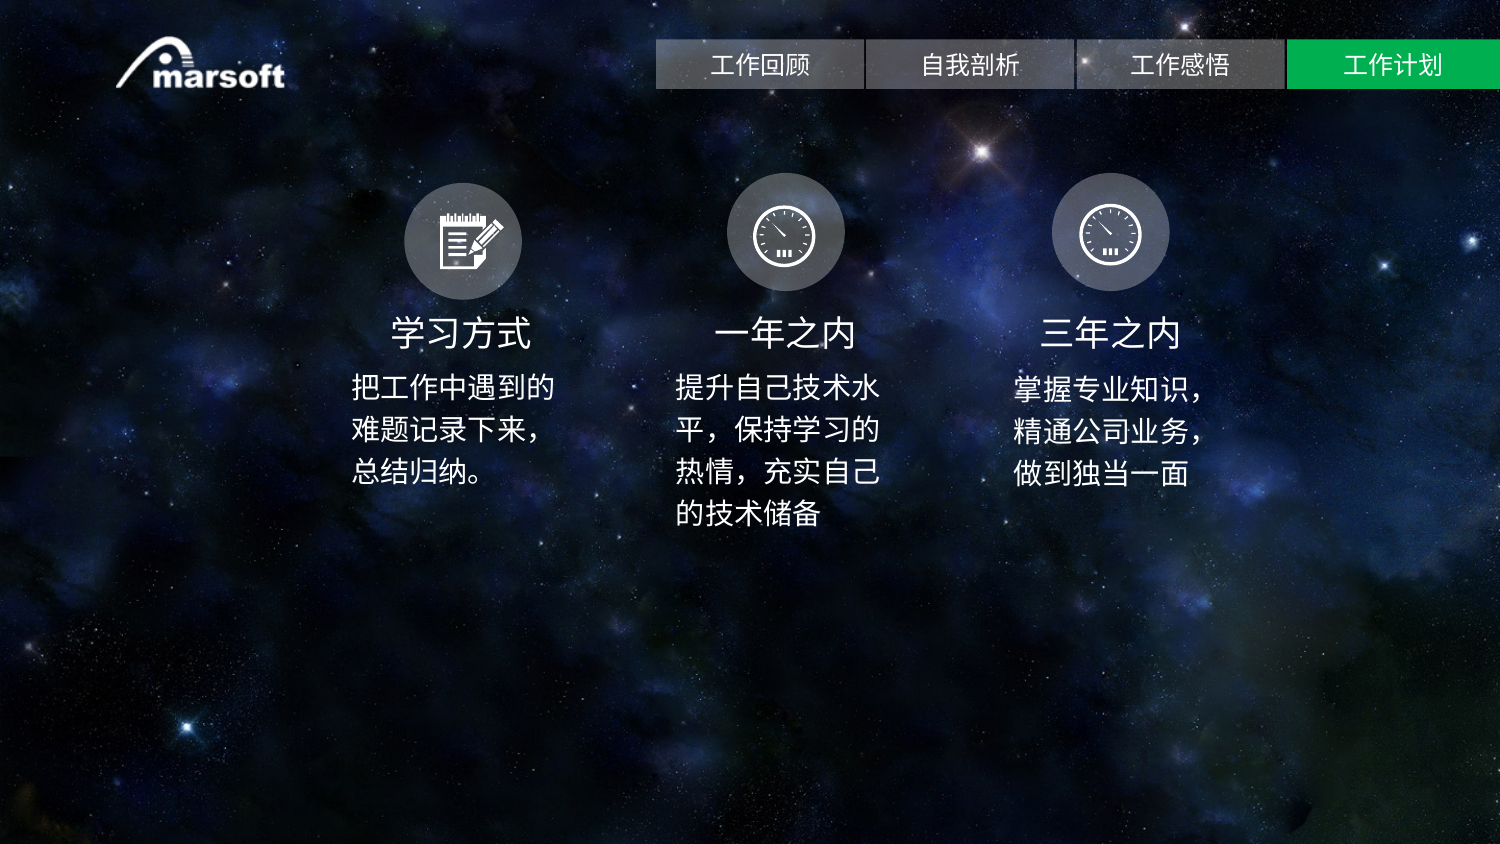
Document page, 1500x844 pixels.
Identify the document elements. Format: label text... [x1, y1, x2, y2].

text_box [439, 213, 505, 270]
text_box 一年之内 [690, 305, 882, 356]
text_box 学习方式 [365, 305, 557, 356]
text_box 提升自己技术水平，保持学习的热情，充实自己的技术储备 [664, 356, 908, 536]
picture [0, 0, 1500, 844]
text_box [727, 172, 845, 292]
text_box [404, 182, 522, 300]
text_box 把工作中遇到的难题记录下来，总结归纳。 [339, 356, 583, 494]
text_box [752, 205, 816, 268]
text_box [1079, 203, 1142, 266]
text_box 三年之内 [1015, 305, 1207, 359]
text_box [1052, 172, 1170, 292]
text_box 掌握专业知识，精通公司业务，做到独当一面 [997, 358, 1206, 496]
